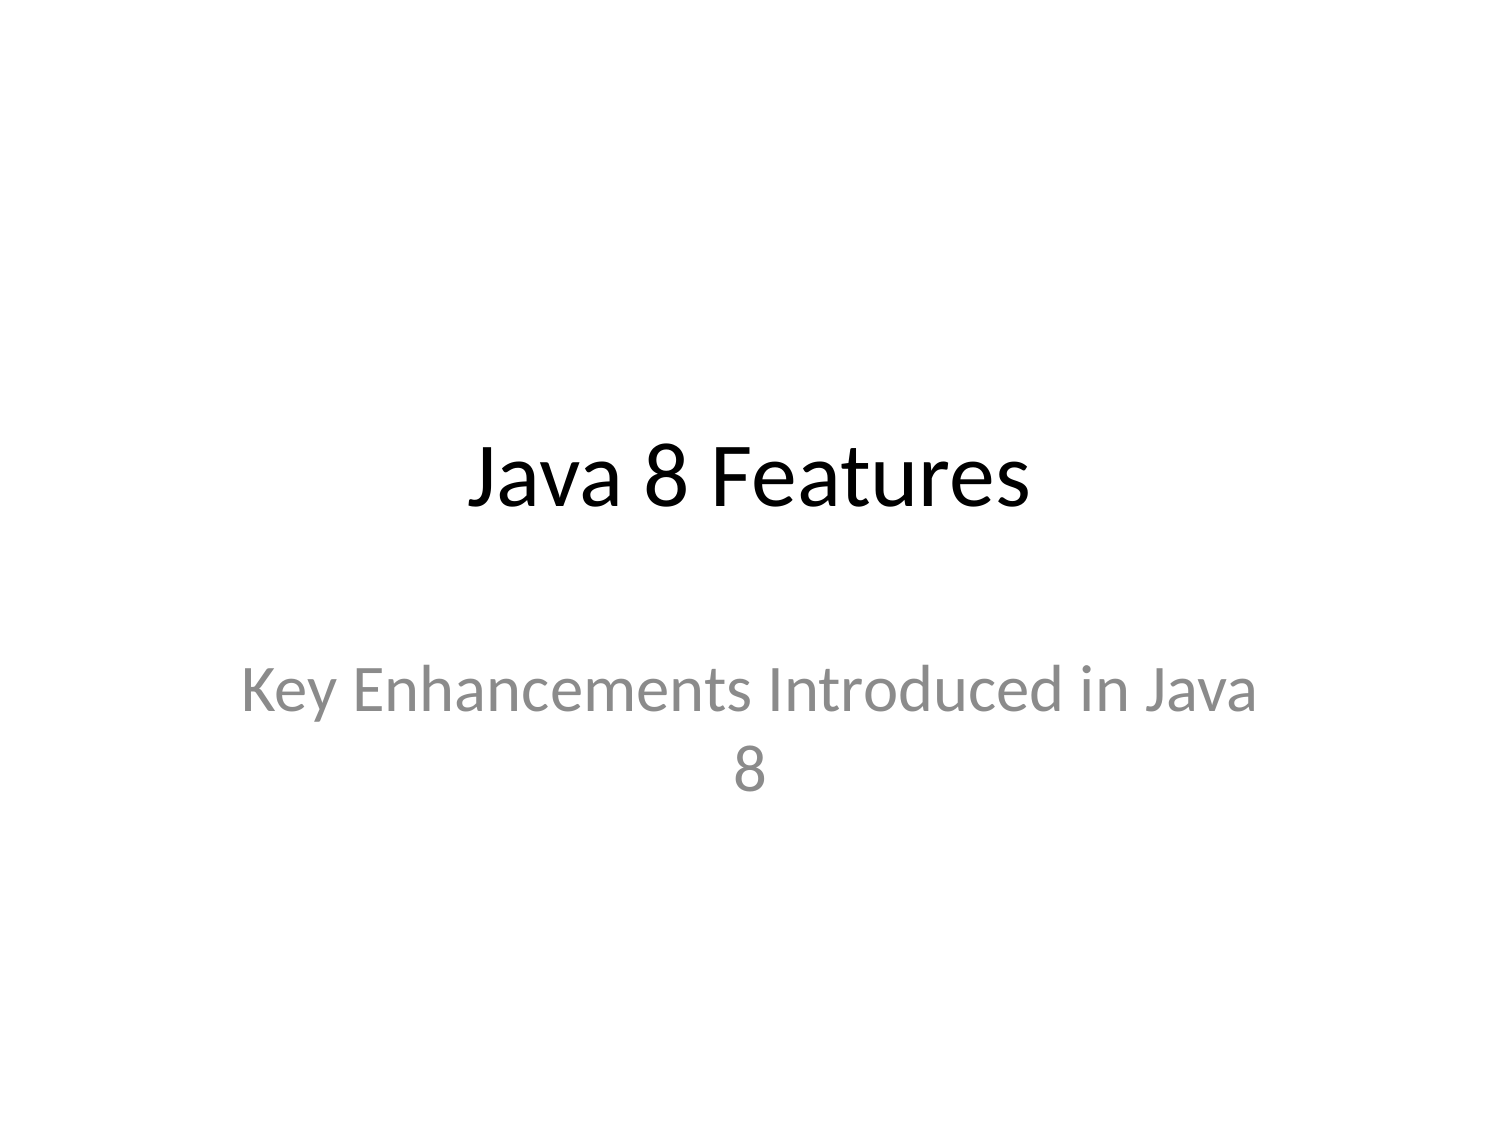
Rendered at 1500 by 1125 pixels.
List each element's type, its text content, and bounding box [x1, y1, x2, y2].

subtitle Key Enhancements Introduced in Java 8 [225, 637, 1275, 925]
title Java 8 Features [112, 349, 1388, 591]
